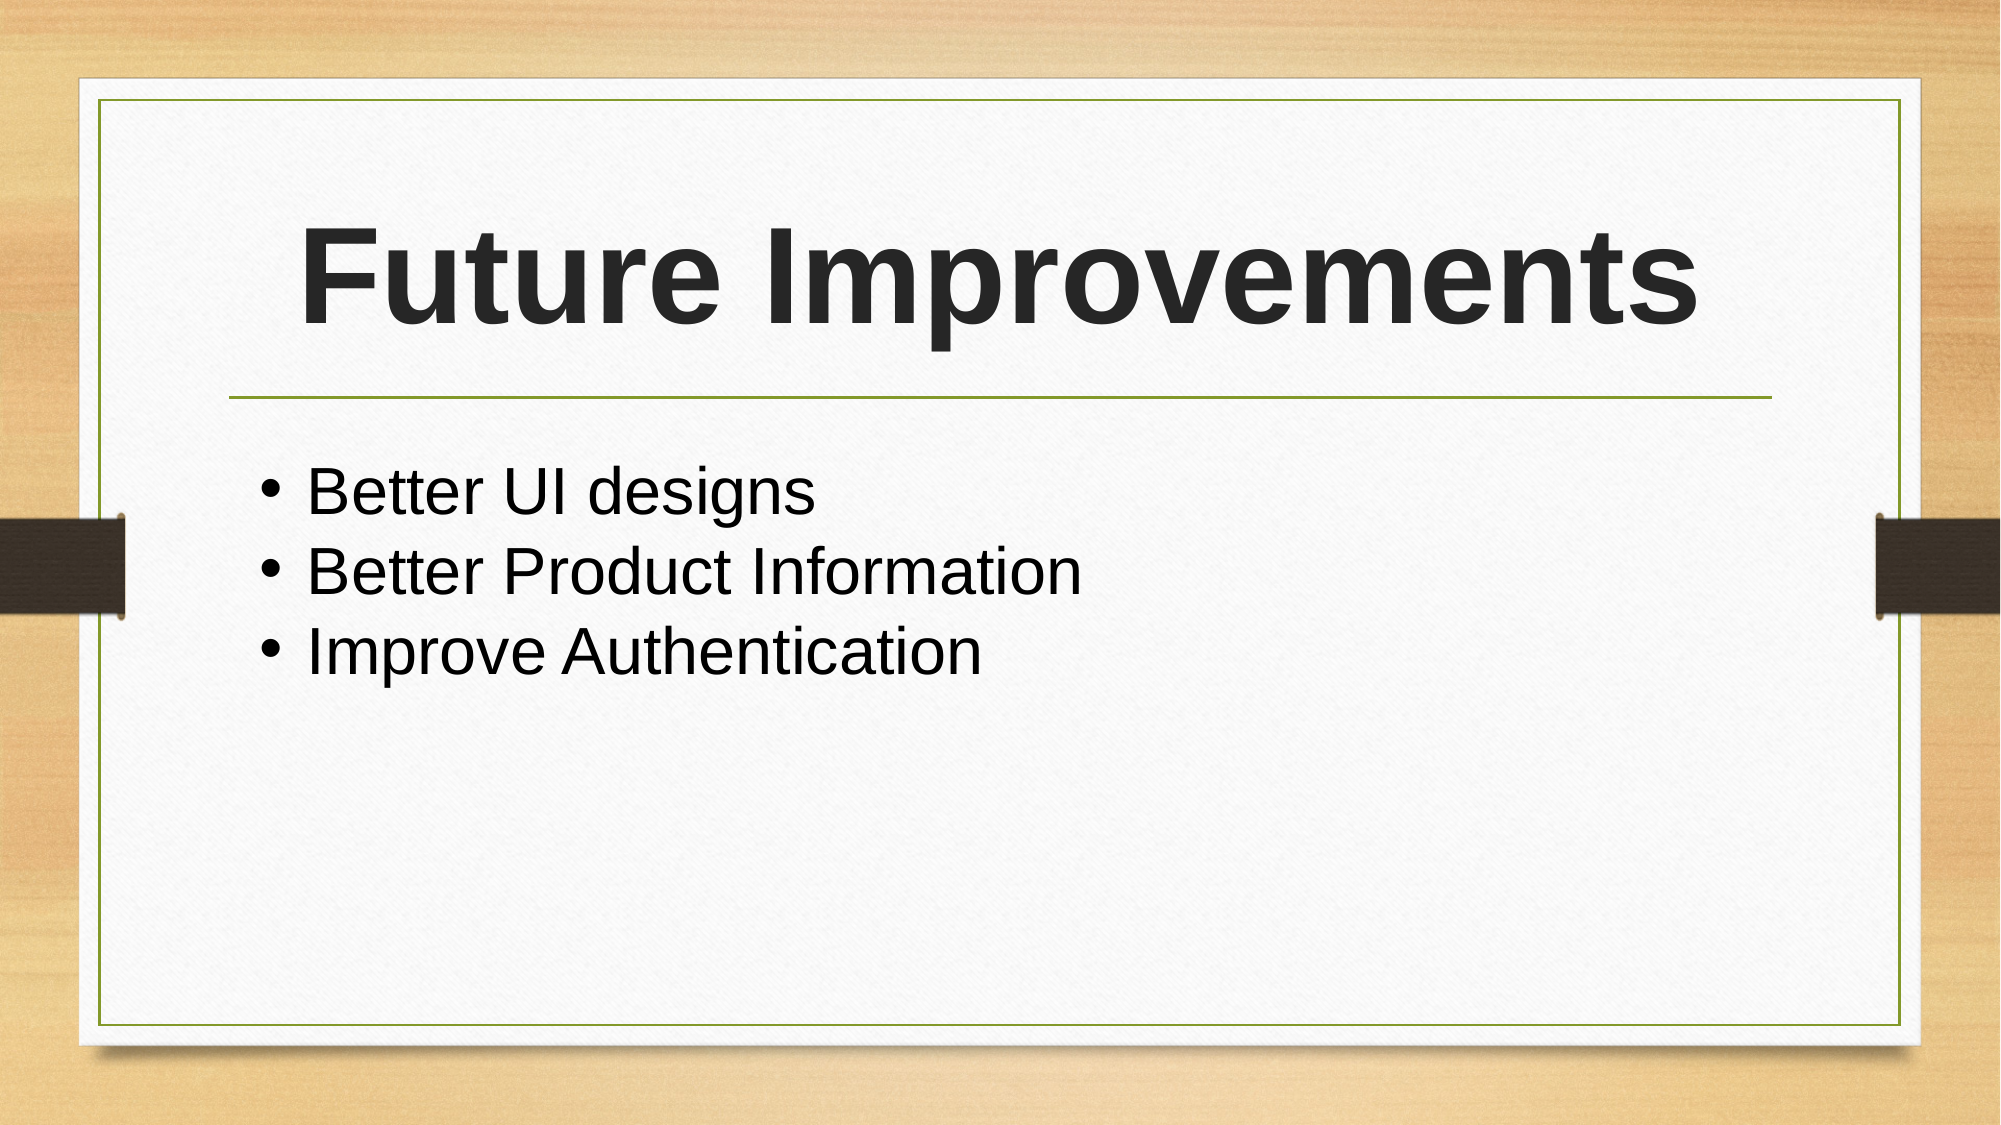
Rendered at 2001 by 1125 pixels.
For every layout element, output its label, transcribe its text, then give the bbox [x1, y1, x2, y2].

text_box Better UI designs Better Product Information Improve Authentication [245, 440, 1821, 695]
title Future Improvements [212, 161, 1788, 375]
picture [0, 0, 2001, 1125]
